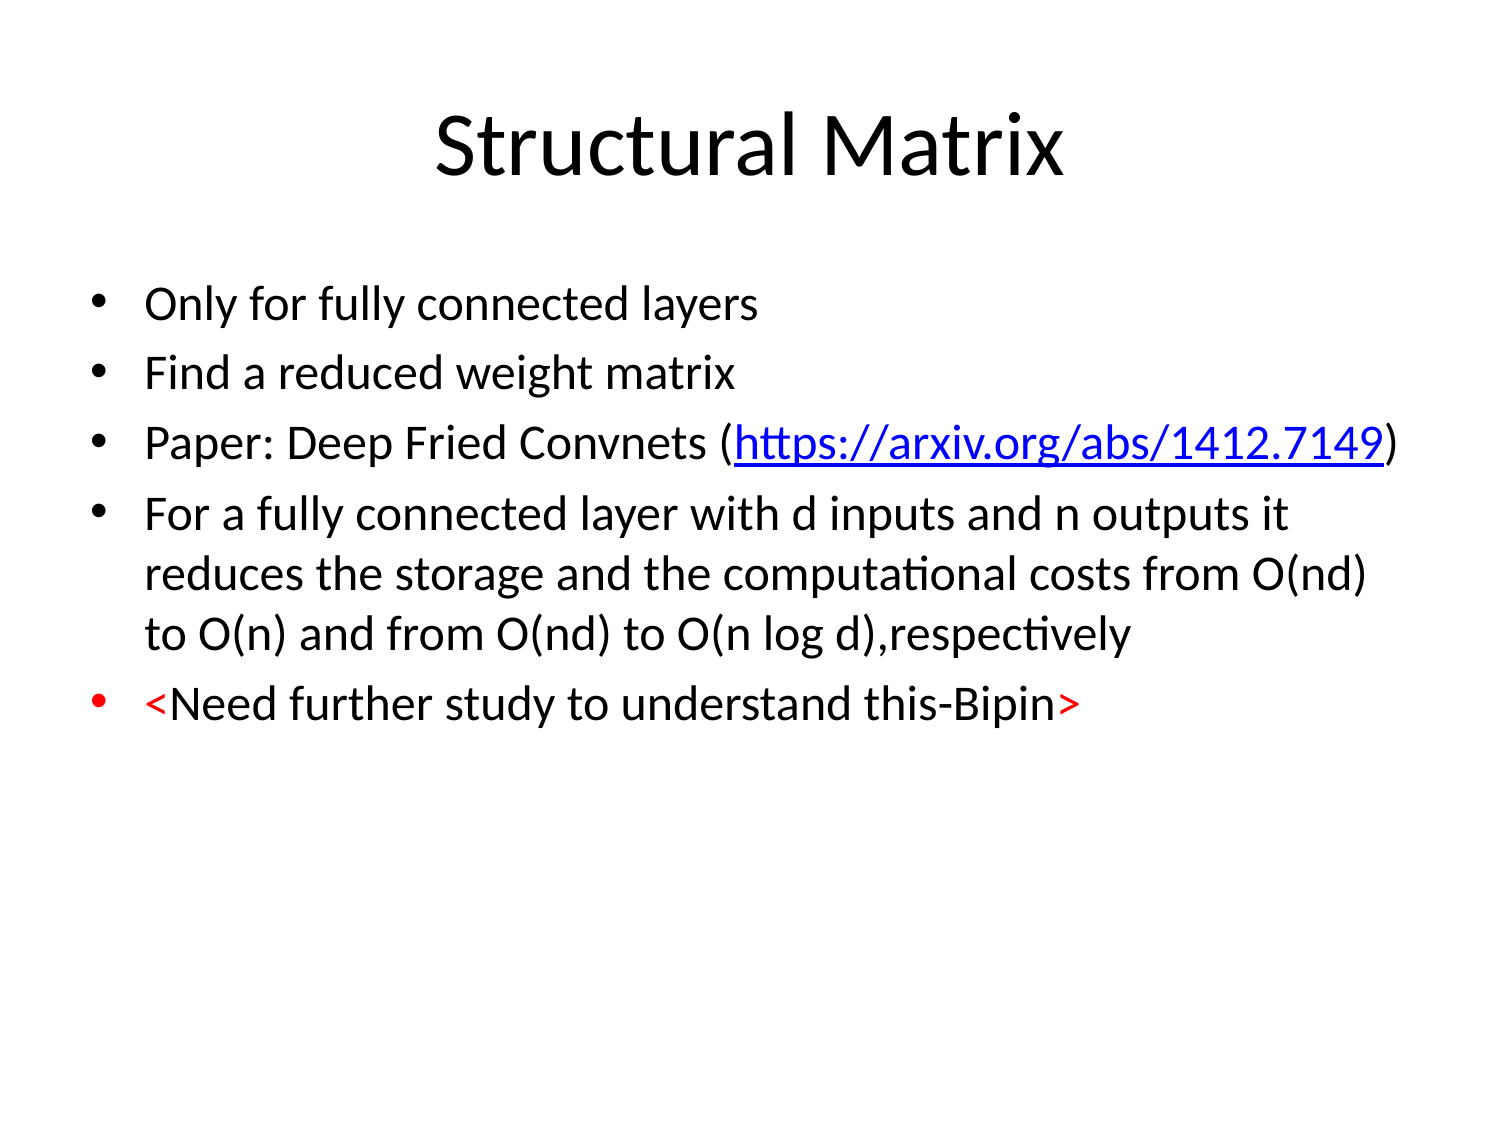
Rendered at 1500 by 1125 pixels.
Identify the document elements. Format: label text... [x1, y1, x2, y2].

list Only for fully connected layers Find a reduced weight matrix Paper: Deep Fried Convnets (https://arxiv.org/abs/1412.7149) For a fully connected layer with d inputs and n outputs it reduces the storage and the computational costs from O(nd) to O(n) and from O(nd) to O(n log d),respectively <Need further study to understand this-Bipin> [75, 262, 1425, 800]
title Structural Matrix [75, 45, 1425, 233]
